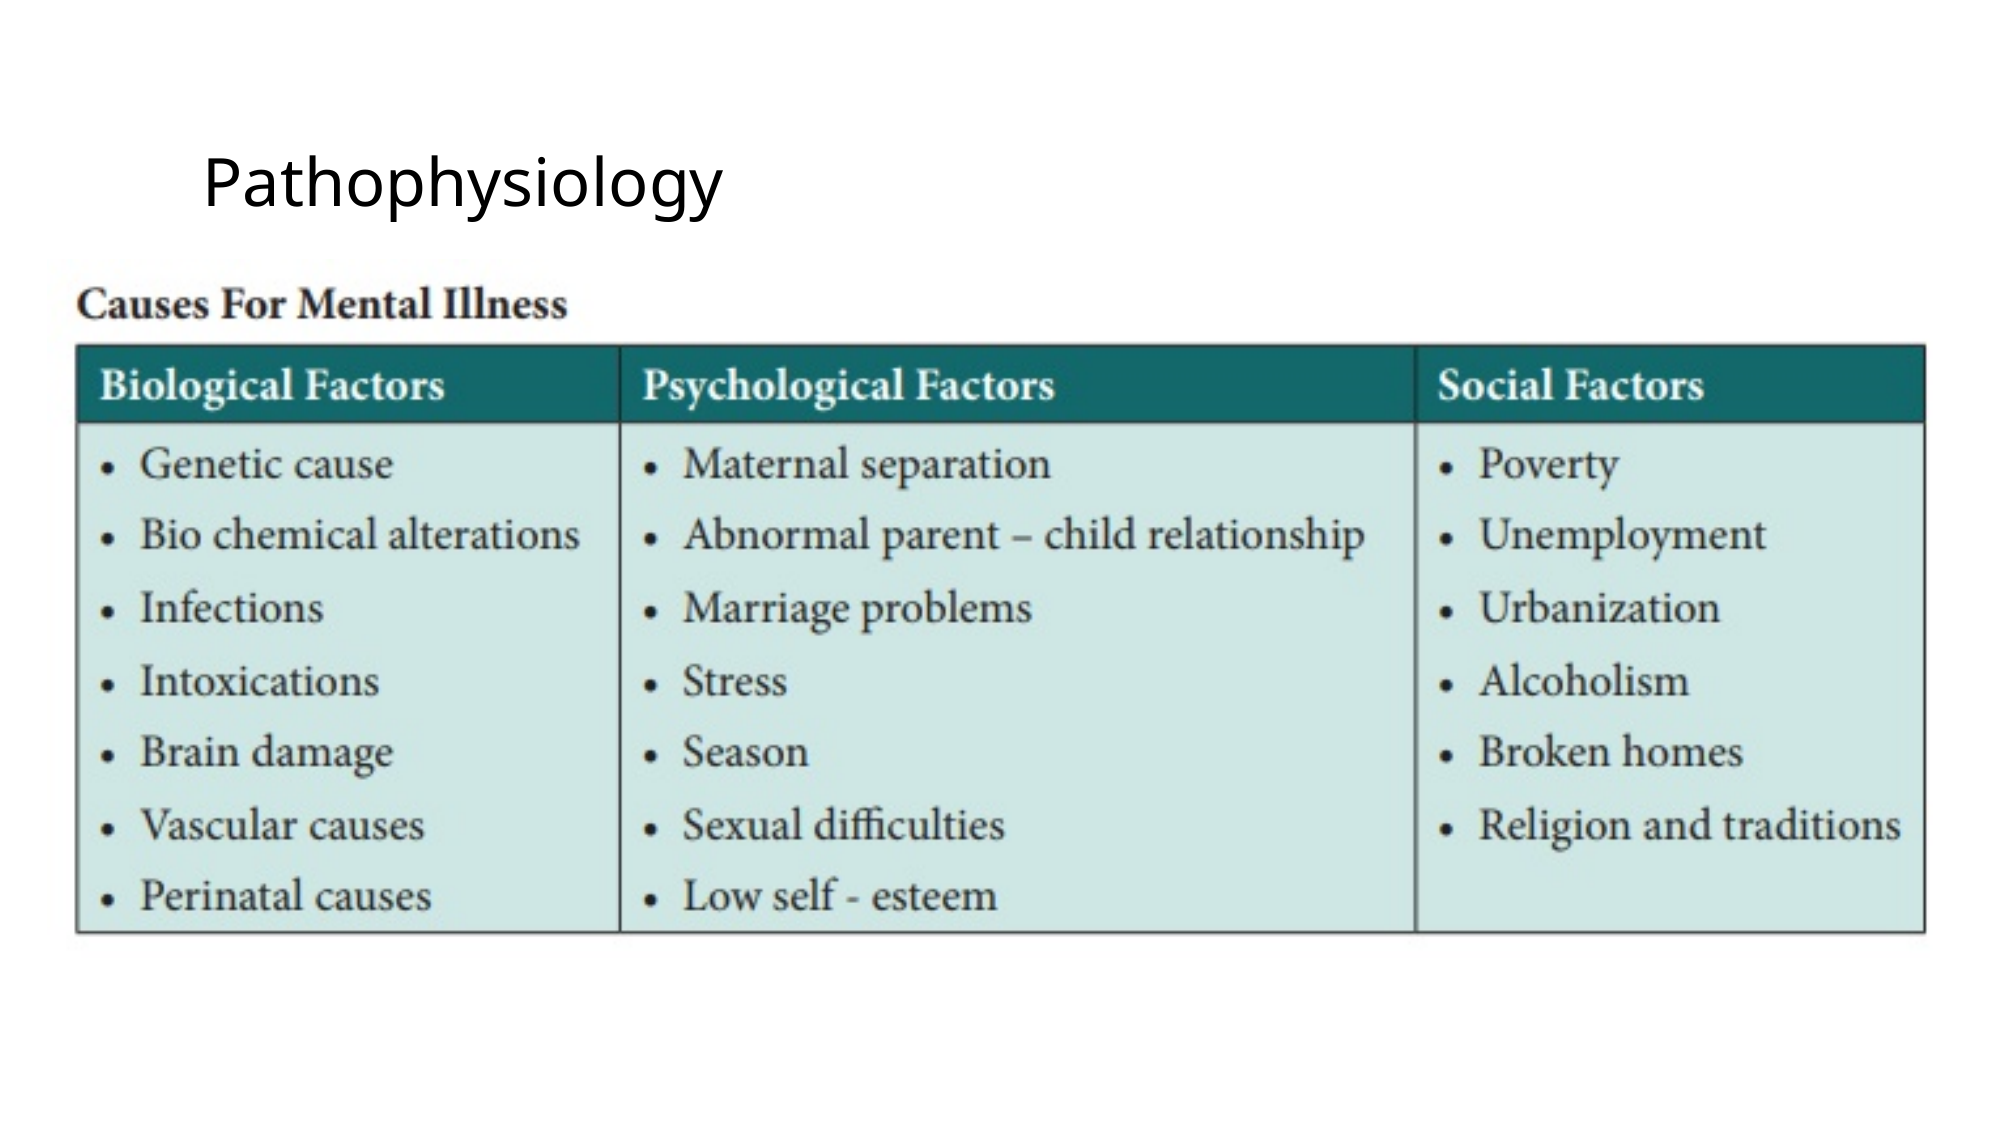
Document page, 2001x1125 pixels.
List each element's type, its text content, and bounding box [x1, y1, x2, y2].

picture [46, 259, 1954, 958]
title Pathophysiology [187, 99, 1813, 259]
